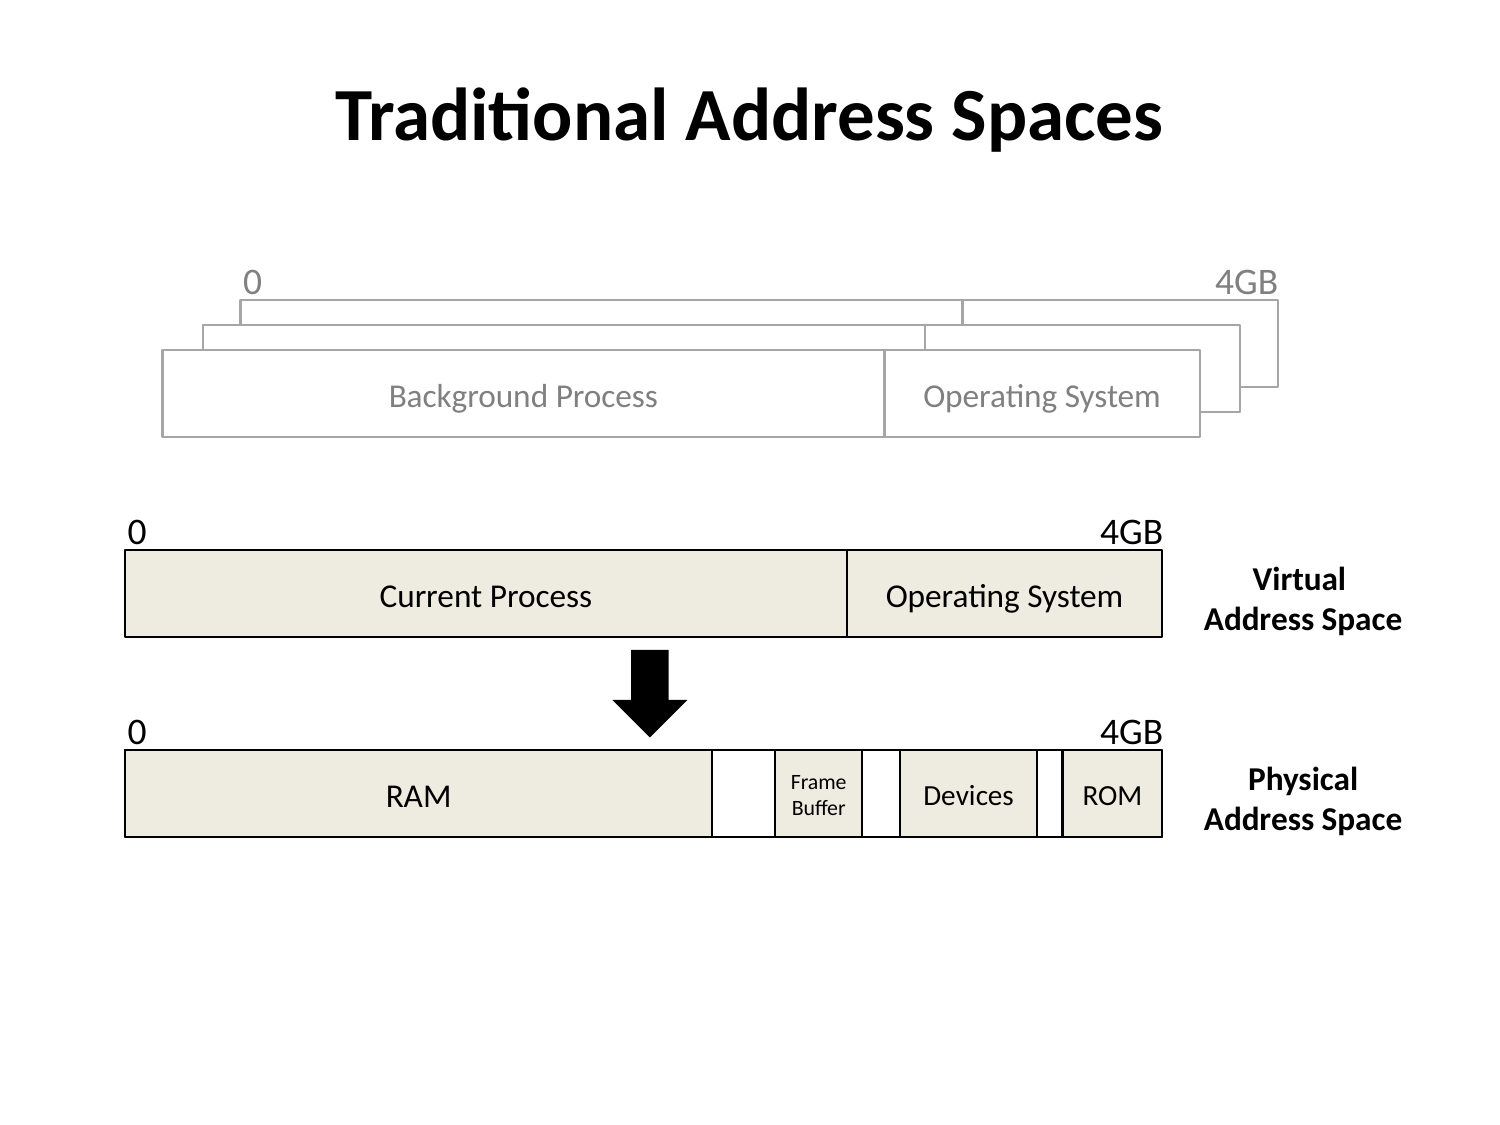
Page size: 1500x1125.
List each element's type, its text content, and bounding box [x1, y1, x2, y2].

text_box Background Process [160, 348, 882, 440]
text_box Process Virtual Address Space [238, 298, 960, 323]
text_box ROM [1060, 748, 1165, 839]
title Traditional Address Spaces [75, 45, 1425, 175]
text_box Operating System [845, 548, 1165, 639]
text_box RAM [123, 748, 714, 839]
text_box 0 [112, 699, 162, 760]
text_box [1039, 748, 1060, 839]
text_box Operating System [882, 348, 1202, 440]
text_box [714, 748, 773, 839]
text_box 4GB [1085, 699, 1179, 760]
text_box 4GB [1200, 249, 1294, 310]
text_box Physical Address Space [1189, 749, 1418, 845]
text_box Devices [898, 748, 1039, 839]
text_box [610, 647, 690, 740]
text_box [960, 298, 1280, 389]
text_box [864, 748, 898, 839]
text_box Virtual Address Space [1189, 549, 1418, 645]
text_box 0 [112, 499, 162, 560]
text_box Current Process [123, 548, 845, 639]
text_box Background Process [201, 323, 923, 348]
text_box 0 [228, 249, 278, 310]
text_box Frame Buffer [773, 748, 864, 839]
text_box Operating System [923, 323, 1243, 414]
text_box 4GB [1085, 499, 1179, 560]
